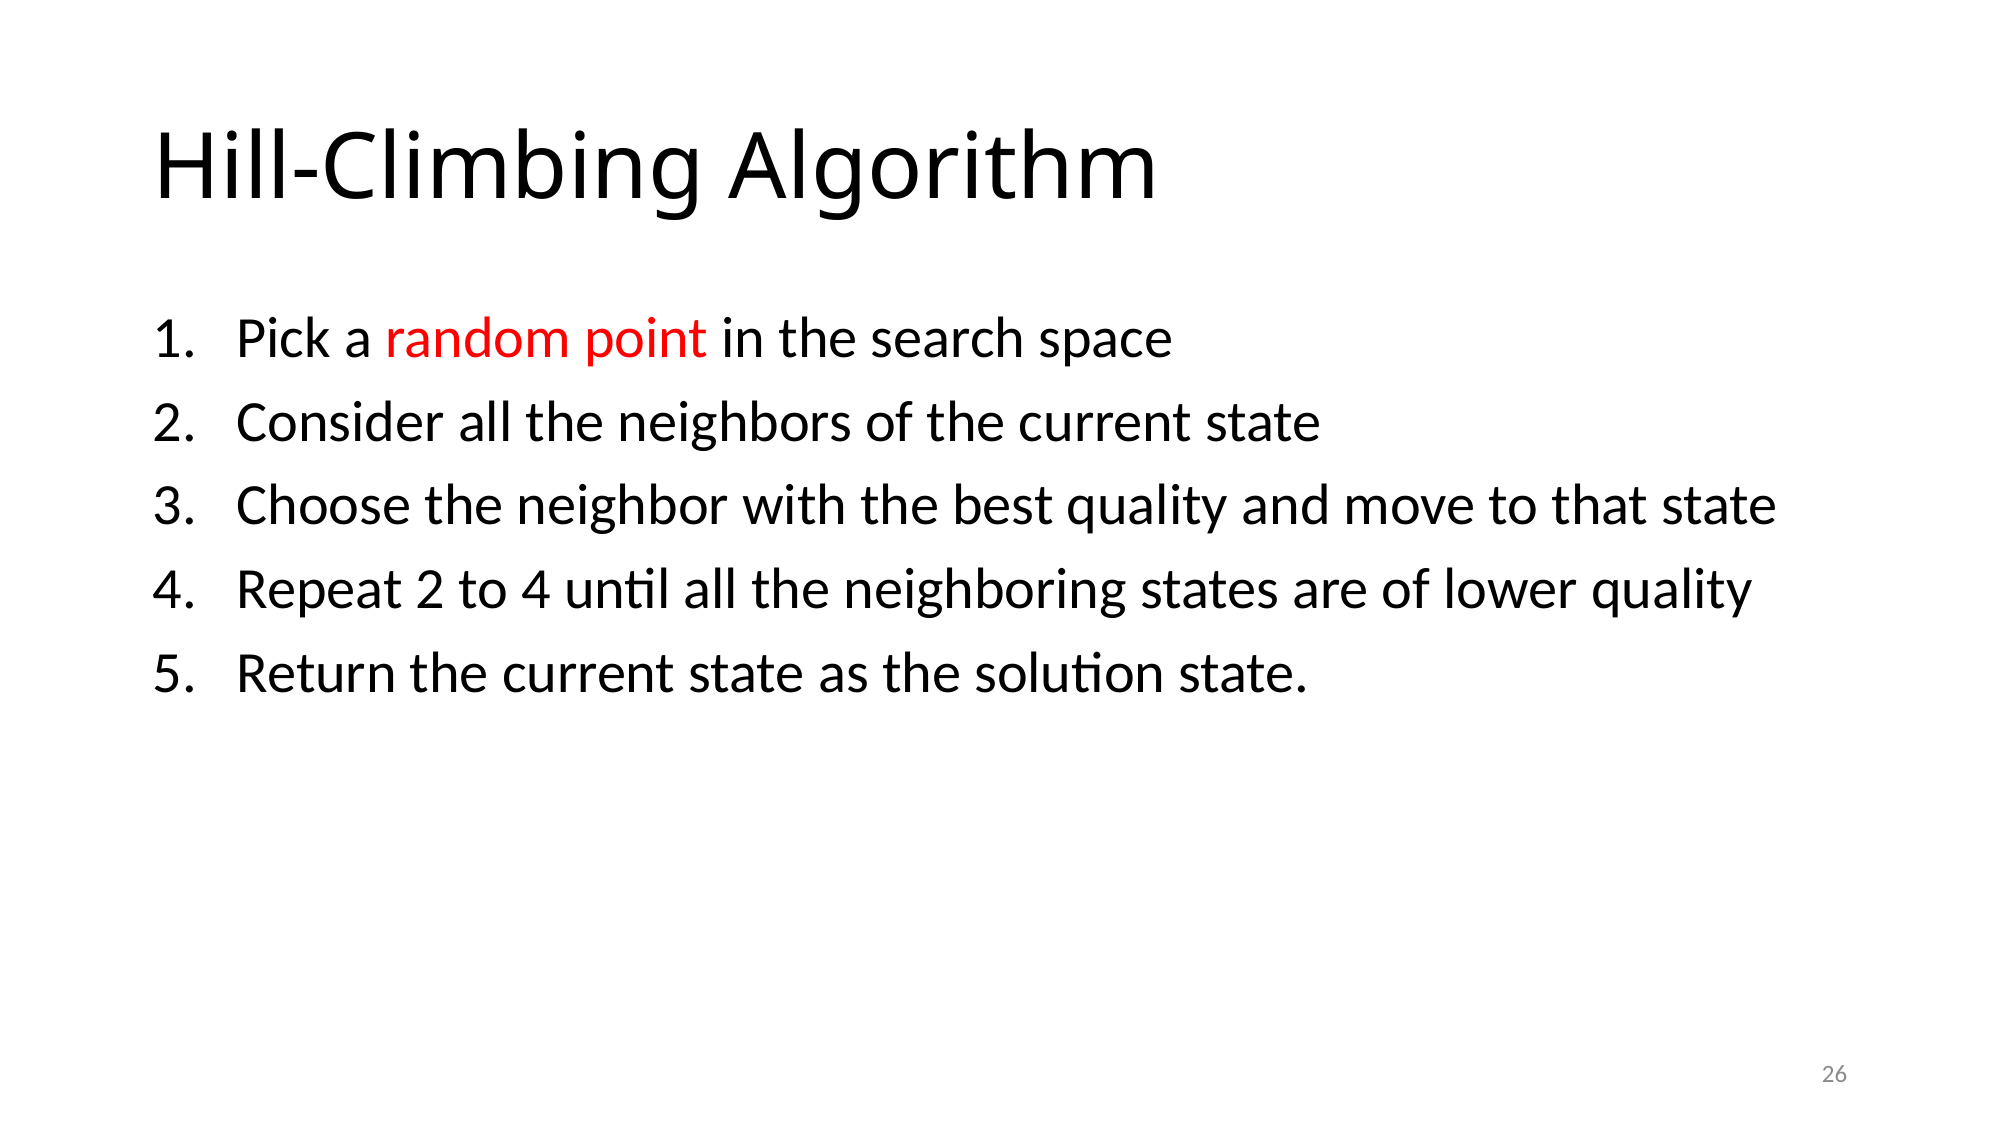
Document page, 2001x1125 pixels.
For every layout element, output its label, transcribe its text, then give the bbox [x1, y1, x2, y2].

slide_number 26 [1412, 1042, 1863, 1103]
title Hill-Climbing Algorithm [137, 59, 1863, 278]
list Pick a random point in the search space Consider all the neighbors of the current state Choose the neighbor with the best quality and move to that state Repeat 2 to 4 until all the neighboring states are of lower quality Return the current state as the solution state. [137, 299, 1863, 1014]
